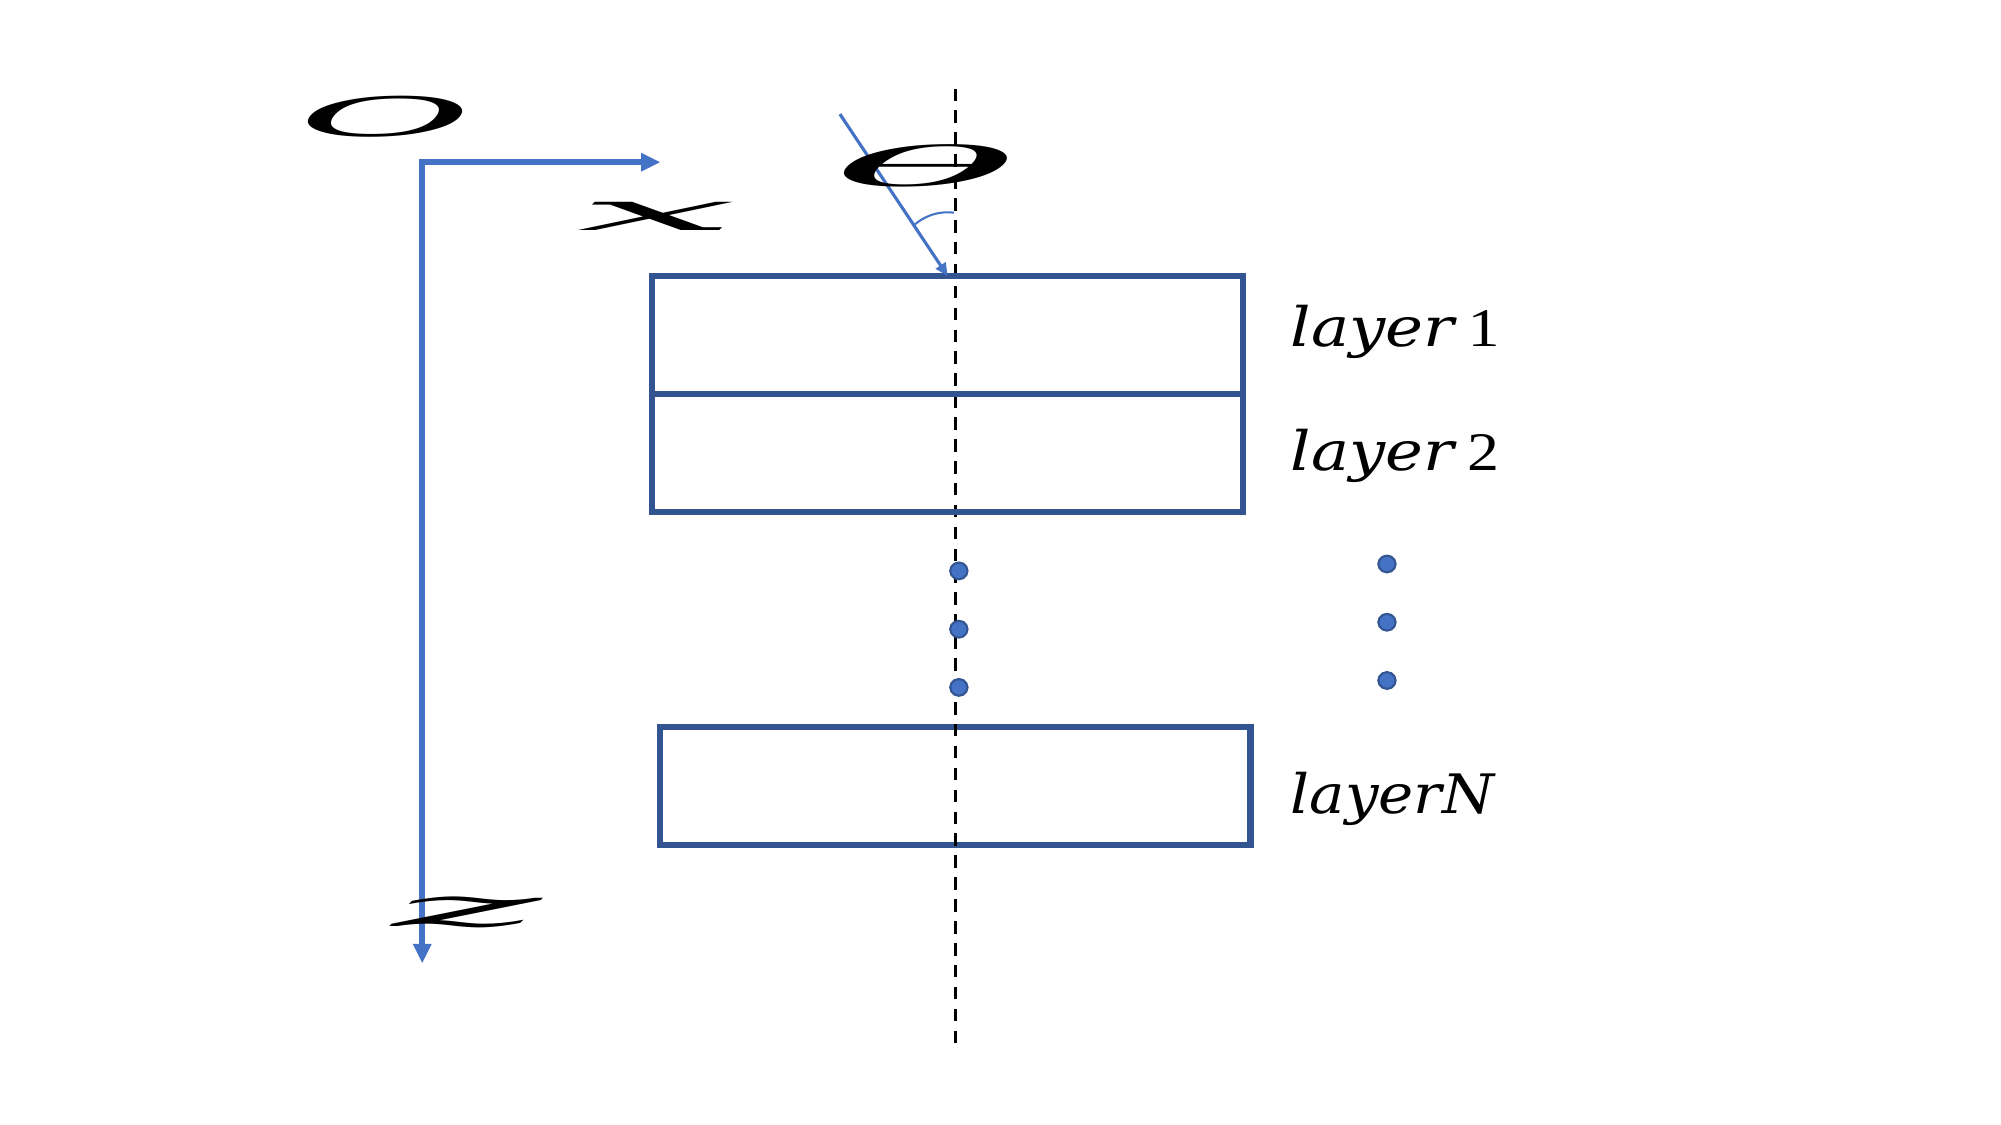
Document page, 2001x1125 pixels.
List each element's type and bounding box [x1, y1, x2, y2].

text_box [956, 726, 1251, 846]
text_box [374, 162, 745, 963]
text_box [652, 114, 1243, 512]
text_box [745, 726, 955, 846]
text_box [950, 562, 968, 696]
text_box [1290, 298, 1501, 827]
